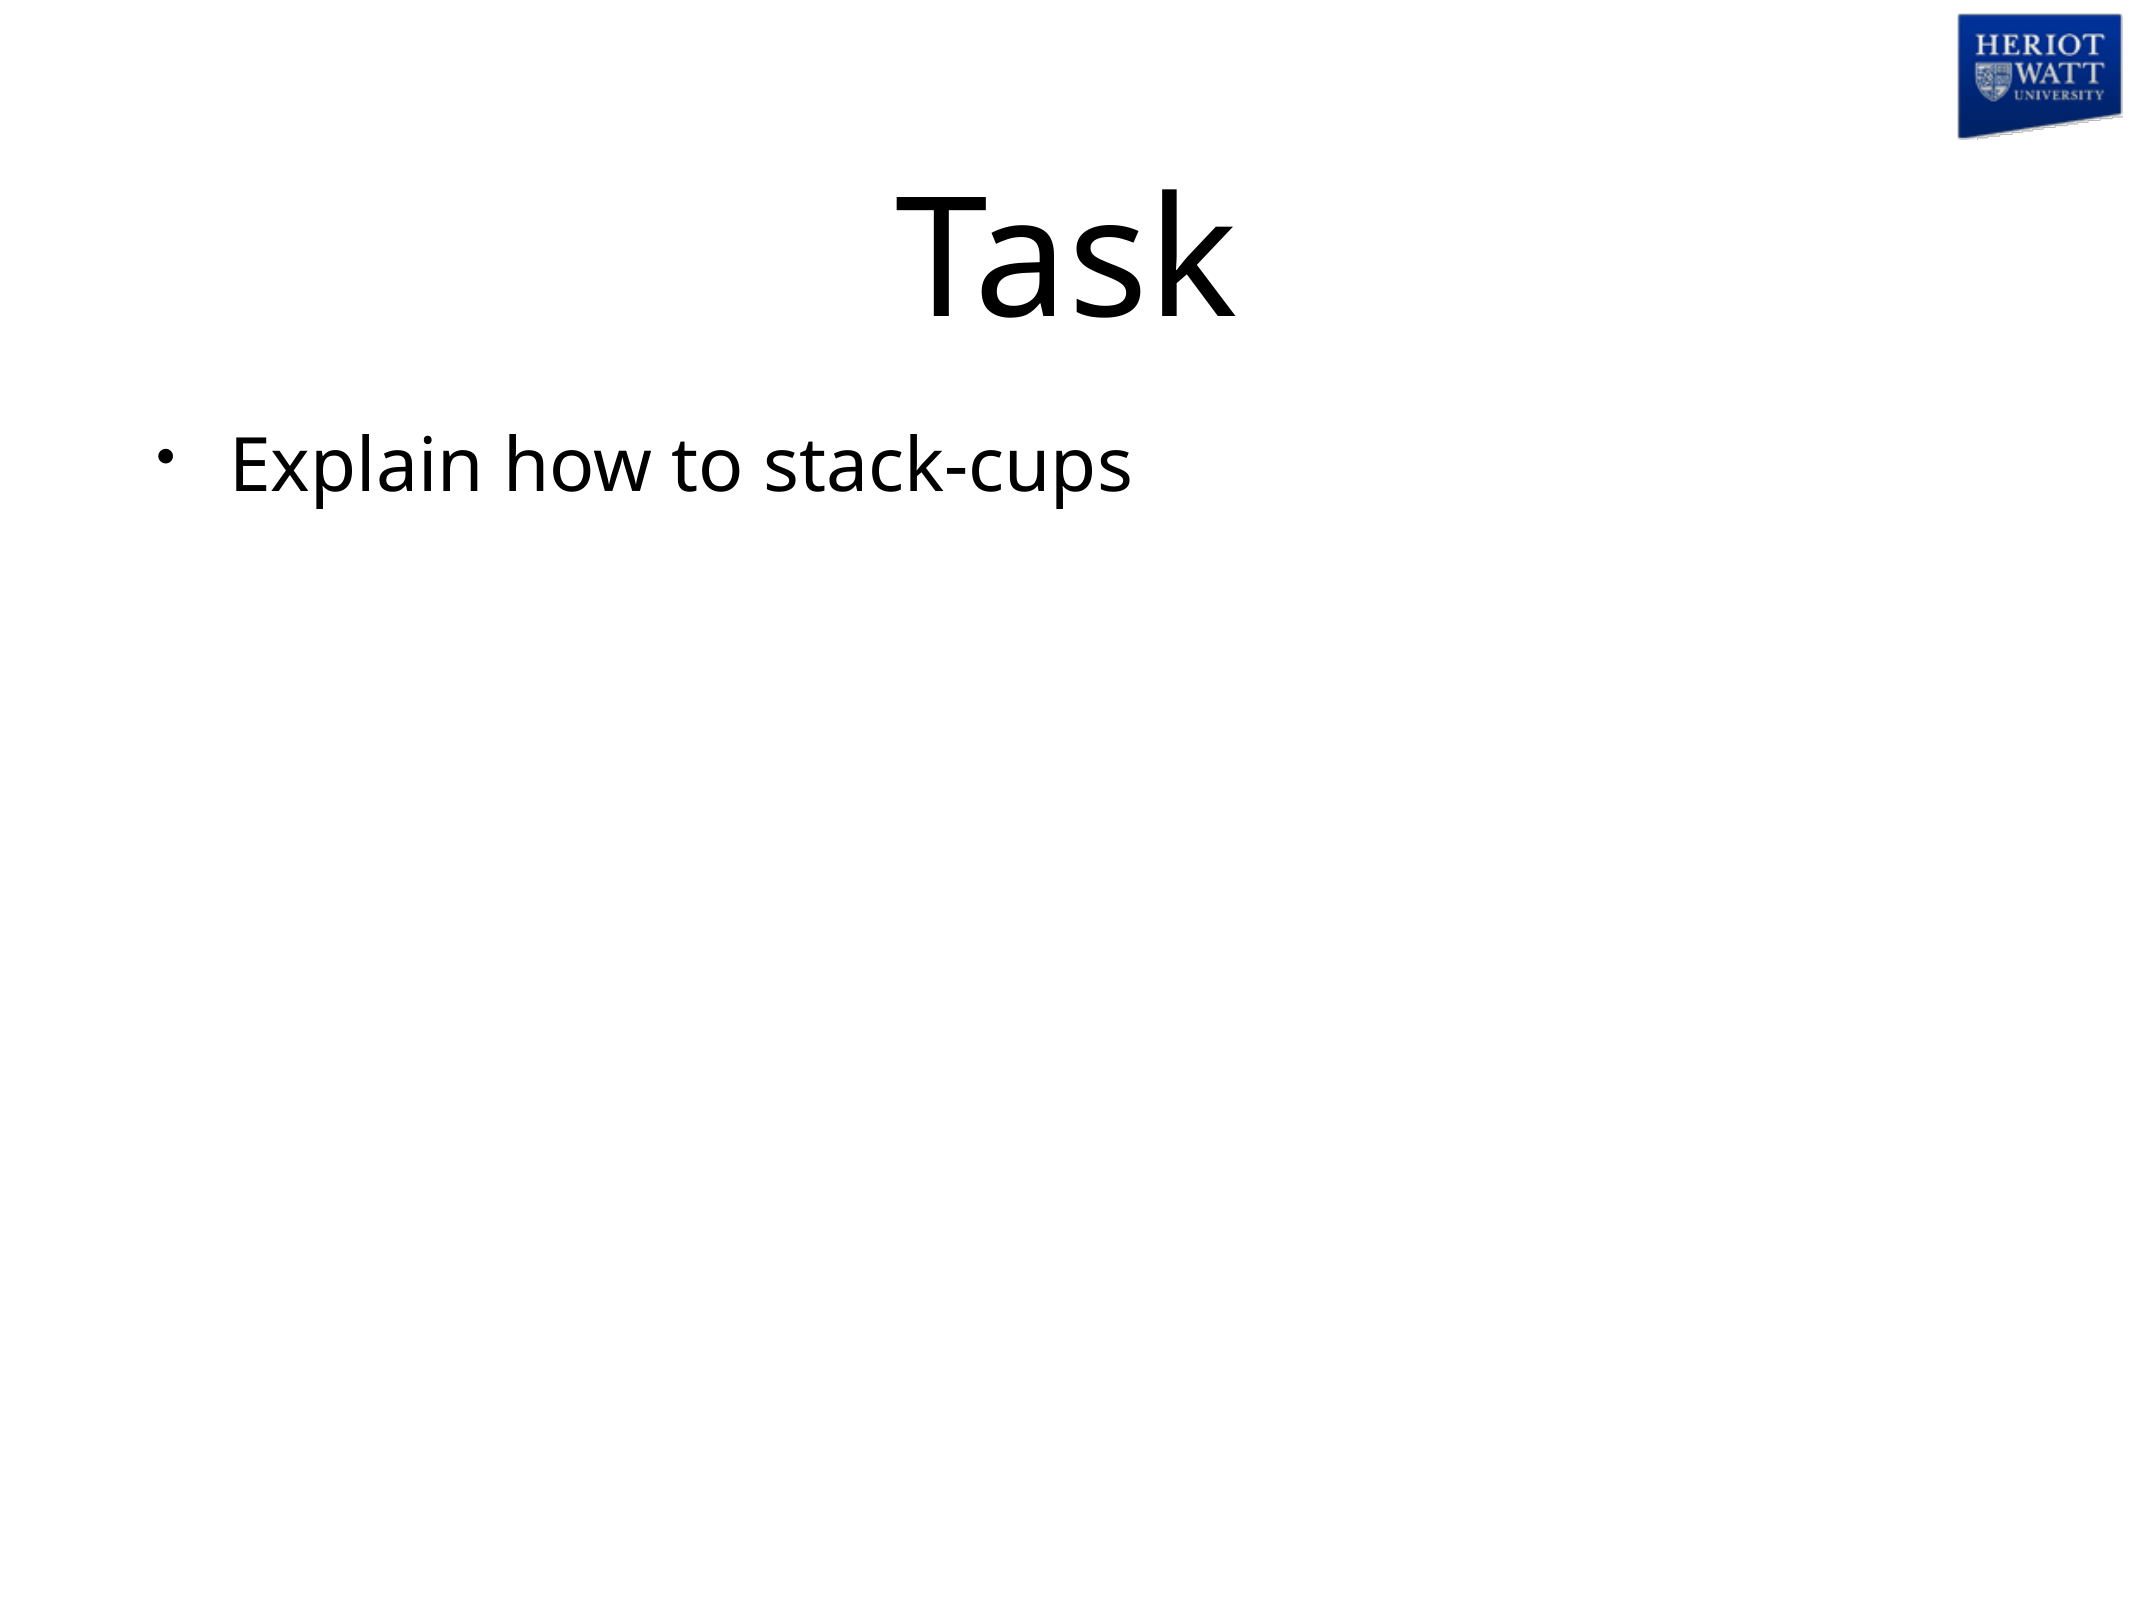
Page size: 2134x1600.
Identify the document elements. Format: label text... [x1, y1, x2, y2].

title Task [155, 72, 1978, 426]
picture [1957, 13, 2123, 140]
list Explain how to stack-cups [155, 426, 1978, 1459]
